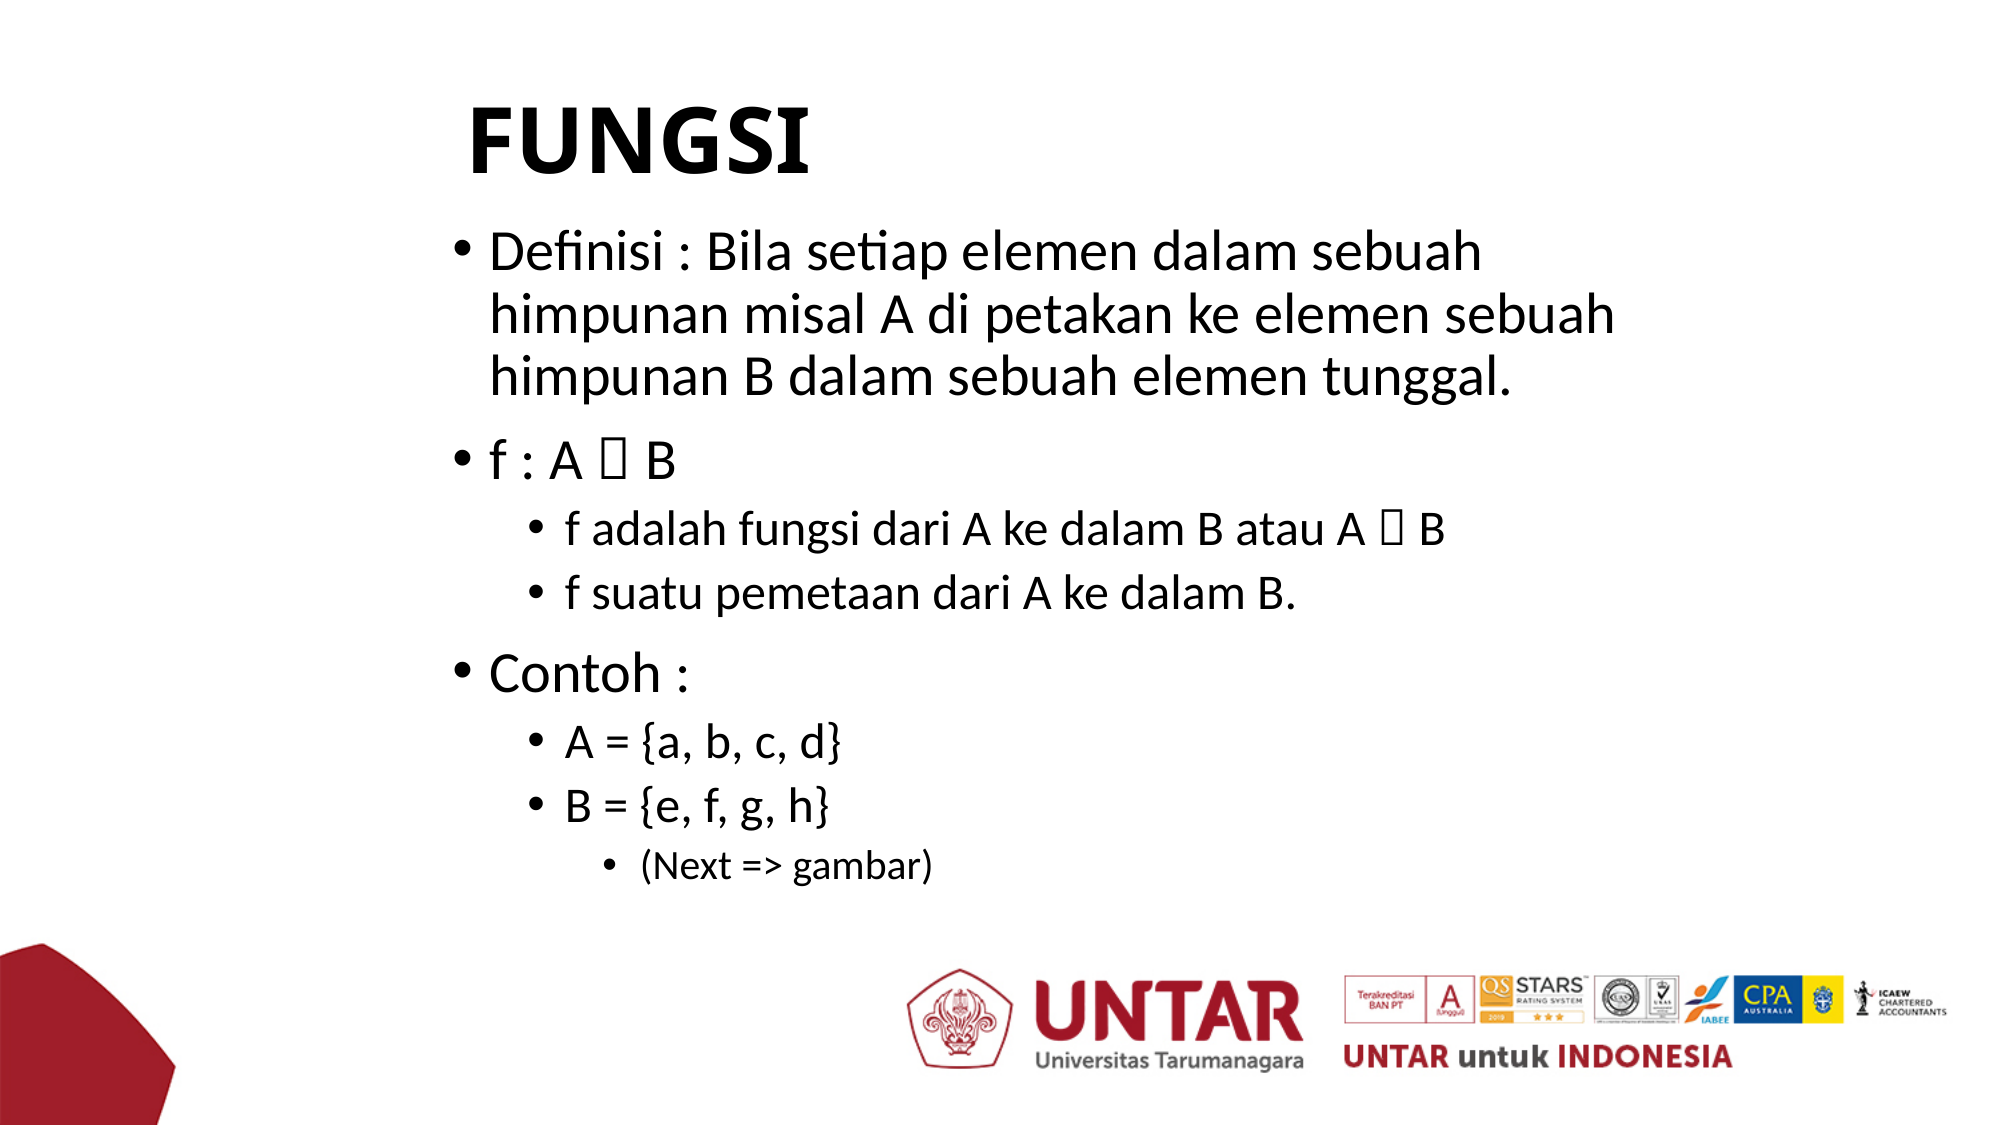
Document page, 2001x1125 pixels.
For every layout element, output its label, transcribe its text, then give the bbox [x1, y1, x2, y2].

title FUNGSI [450, 75, 1675, 212]
list Definisi : Bila setiap elemen dalam sebuah himpunan misal A di petakan ke elemen sebuah himpunan B dalam sebuah elemen tunggal. f : A  B f adalah fungsi dari A ke dalam B atau A  B f suatu pemetaan dari A ke dalam B. Contoh : A = {a, b, c, d} B = {e, f, g, h} (Next => gambar) [437, 212, 1675, 1050]
picture [0, 0, 2001, 1125]
